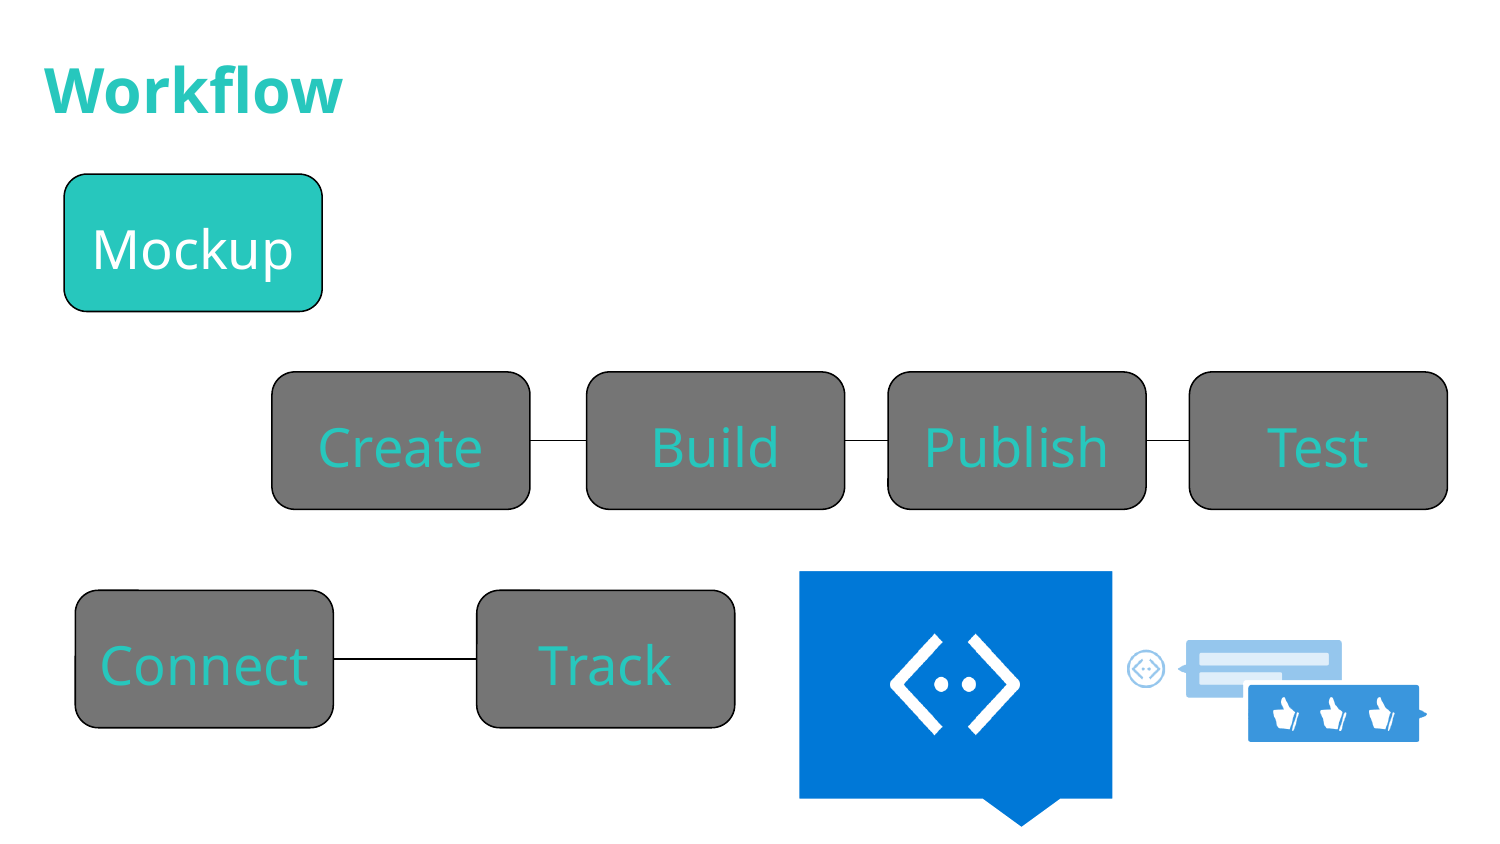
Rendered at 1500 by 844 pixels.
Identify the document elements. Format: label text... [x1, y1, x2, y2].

text_box Mockup [64, 174, 323, 312]
picture [1126, 640, 1427, 742]
text_box Track [476, 590, 735, 728]
text_box Test [1189, 371, 1448, 510]
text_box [798, 569, 1114, 800]
text_box Build [586, 371, 845, 510]
text_box Connect [75, 590, 334, 728]
text_box Create [271, 371, 530, 510]
title Workflow [33, 46, 1467, 132]
text_box Publish [888, 371, 1147, 510]
